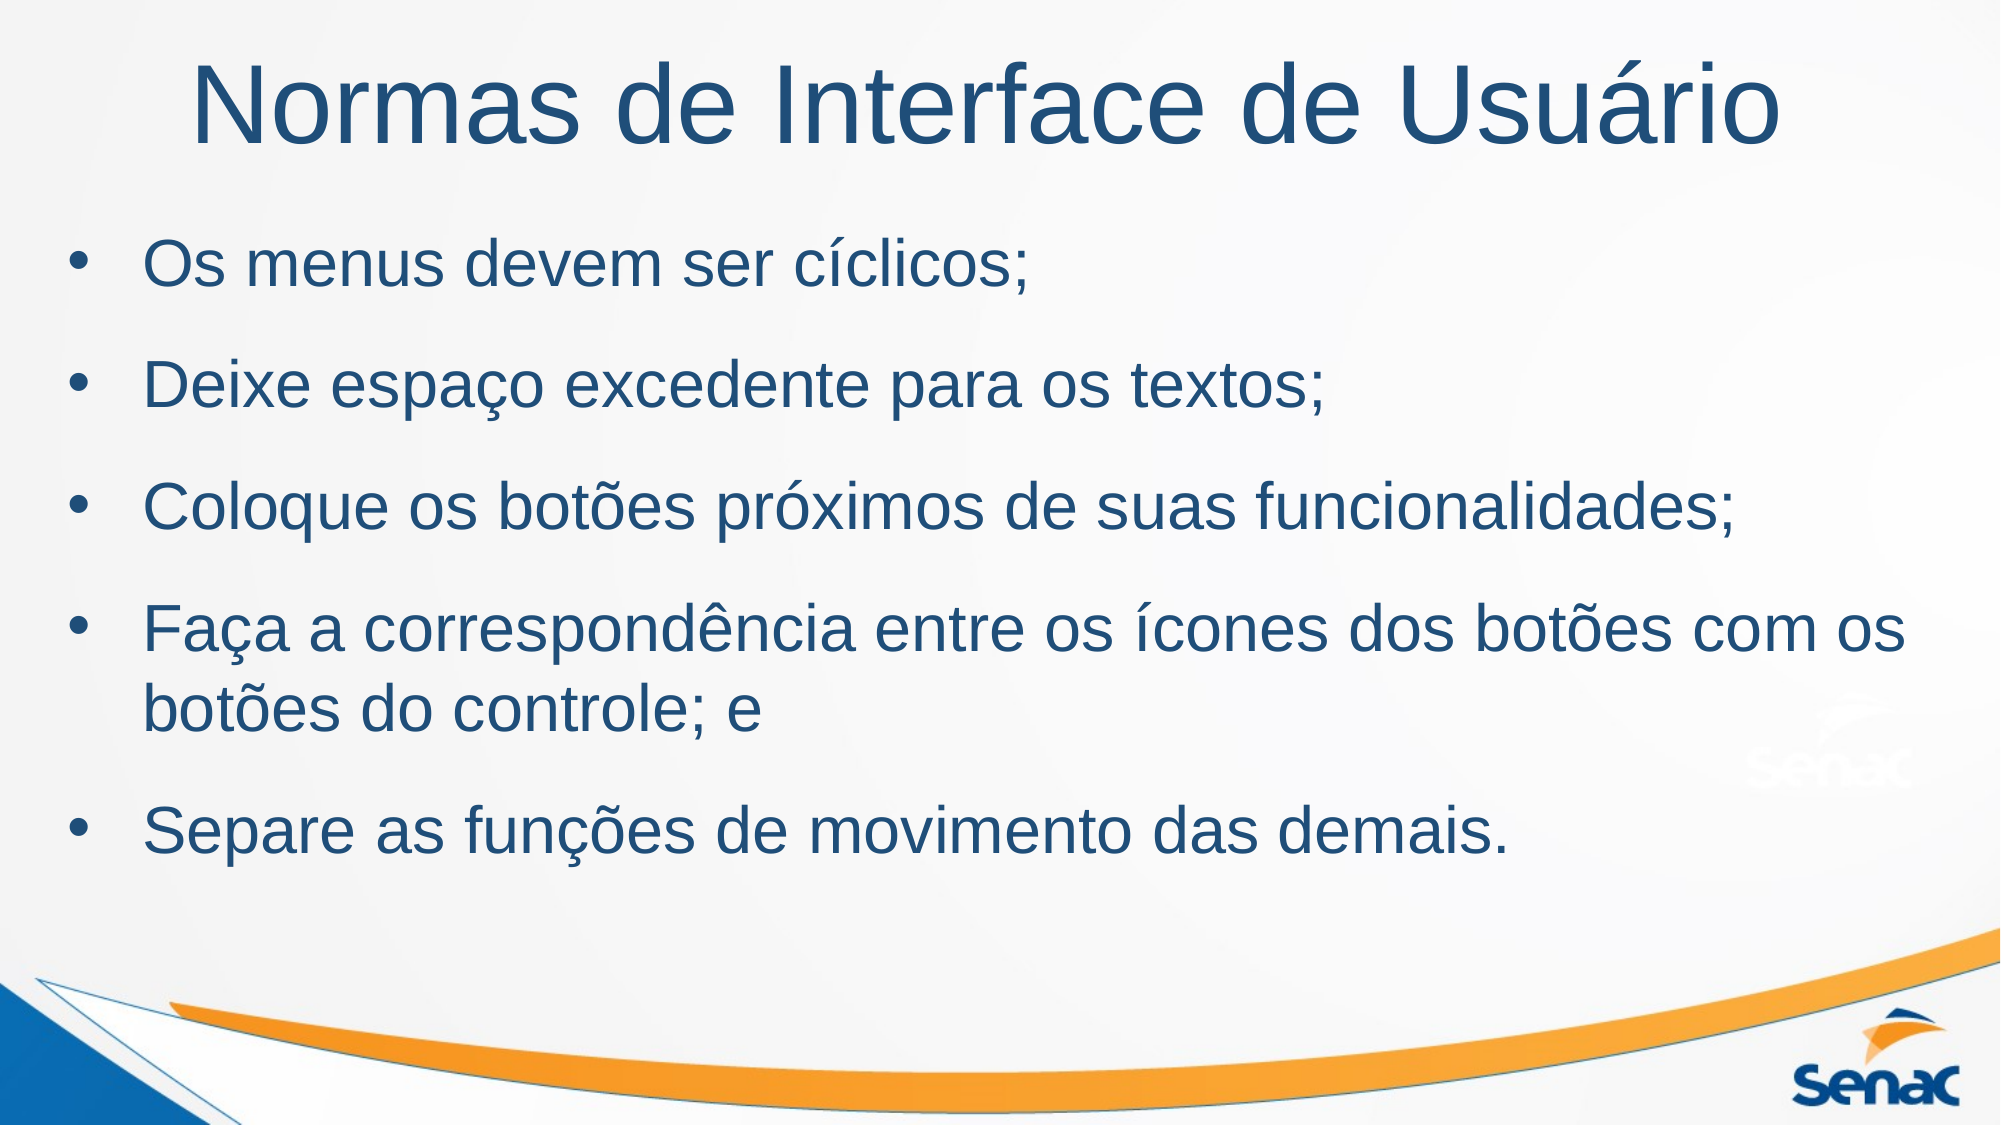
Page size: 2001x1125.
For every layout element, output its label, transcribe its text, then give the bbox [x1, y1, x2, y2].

title Normas de Interface de Usuário [0, 36, 1973, 178]
picture [0, 0, 2001, 1125]
list Os menus devem ser cíclicos; Deixe espaço excedente para os textos; Coloque os botões próximos de suas funcionalidades; Faça a correspondência entre os ícones dos botões com os botões do controle; e Separe as funções de movimento das demais. [52, 211, 1973, 926]
